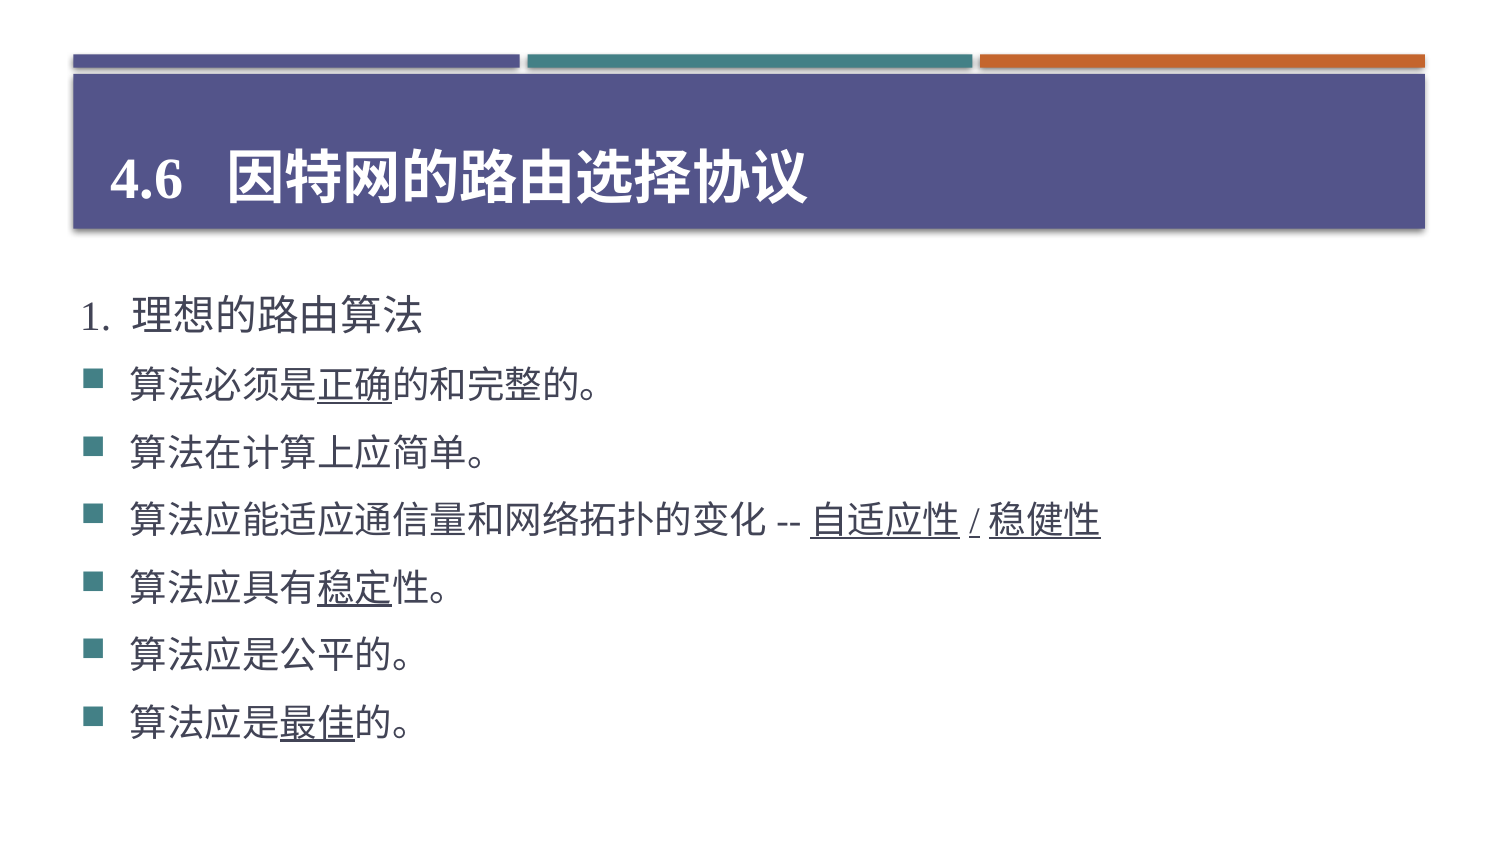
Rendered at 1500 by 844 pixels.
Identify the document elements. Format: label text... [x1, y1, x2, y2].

title 4.6 因特网的路由选择协议 [95, 84, 1406, 218]
list 1. 理想的路由算法 算法必须是正确的和完整的。 算法在计算上应简单。 算法应能适应通信量和网络拓扑的变化--自适应性/稳健性 算法应具有稳定性。 算法应是公平的。 算法应是最佳的。 [64, 280, 1376, 727]
